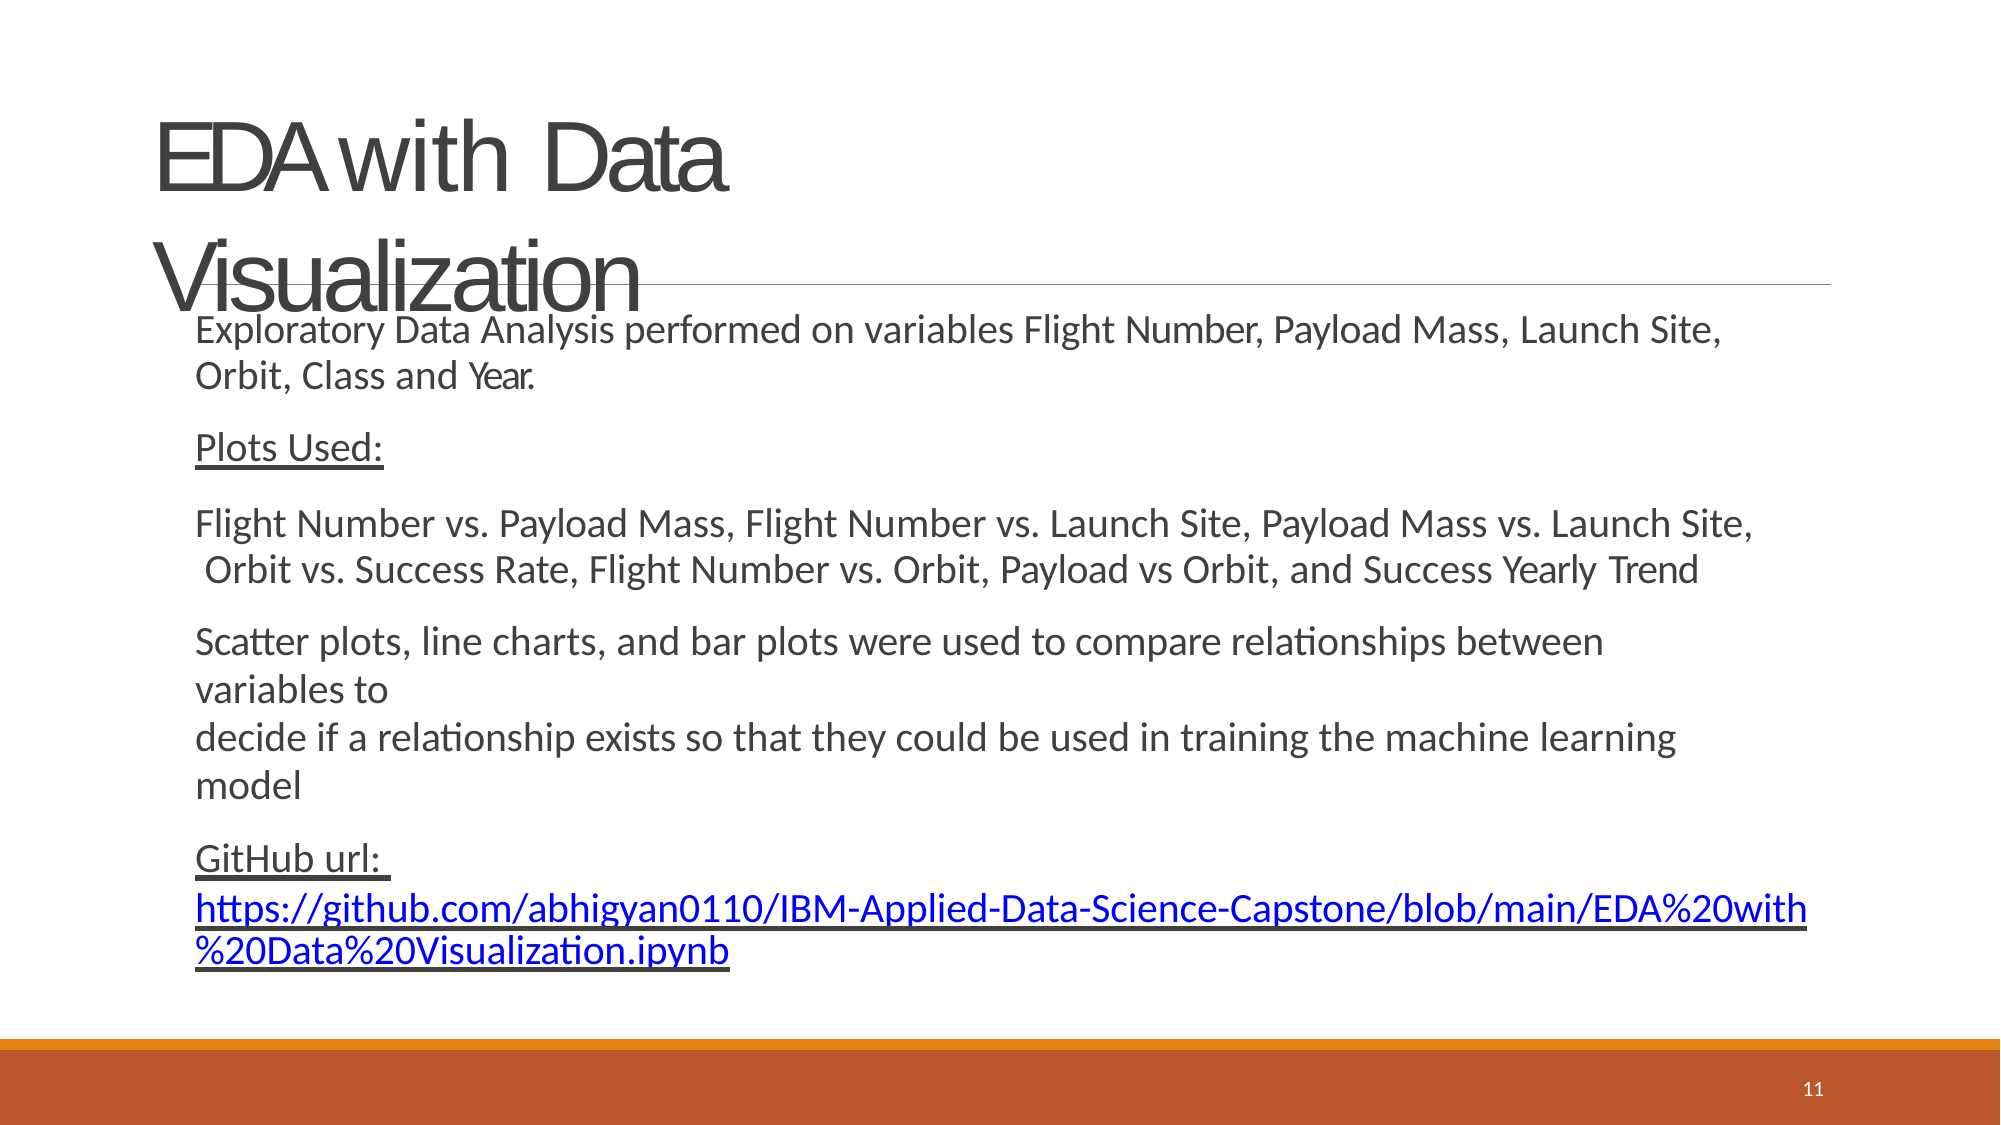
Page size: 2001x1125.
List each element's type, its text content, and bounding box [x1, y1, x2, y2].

title EDA with Data Visualization [150, 89, 1223, 332]
slide_number 11 [1795, 1077, 1831, 1125]
text_box Exploratory Data Analysis performed on variables Flight Number, Payload Mass, Launch Site, Orbit, Class and Year. Plots Used: Flight Number vs. Payload Mass, Flight Number vs. Launch Site, Payload Mass vs. Launch Site, Orbit vs. Success Rate, Flight Number vs. Orbit, Payload vs Orbit, and Success Yearly Trend Scatter plots, line charts, and bar plots were used to compare relationships between variables to decide if a relationship exists so that they could be used in training the machine learning model GitHub url: https://github.com/abhigyan0110/IBM-Applied-Data-Science-Capstone/blob/main/EDA%20with%20Data%20Visualization.ipynb [192, 299, 1828, 1004]
